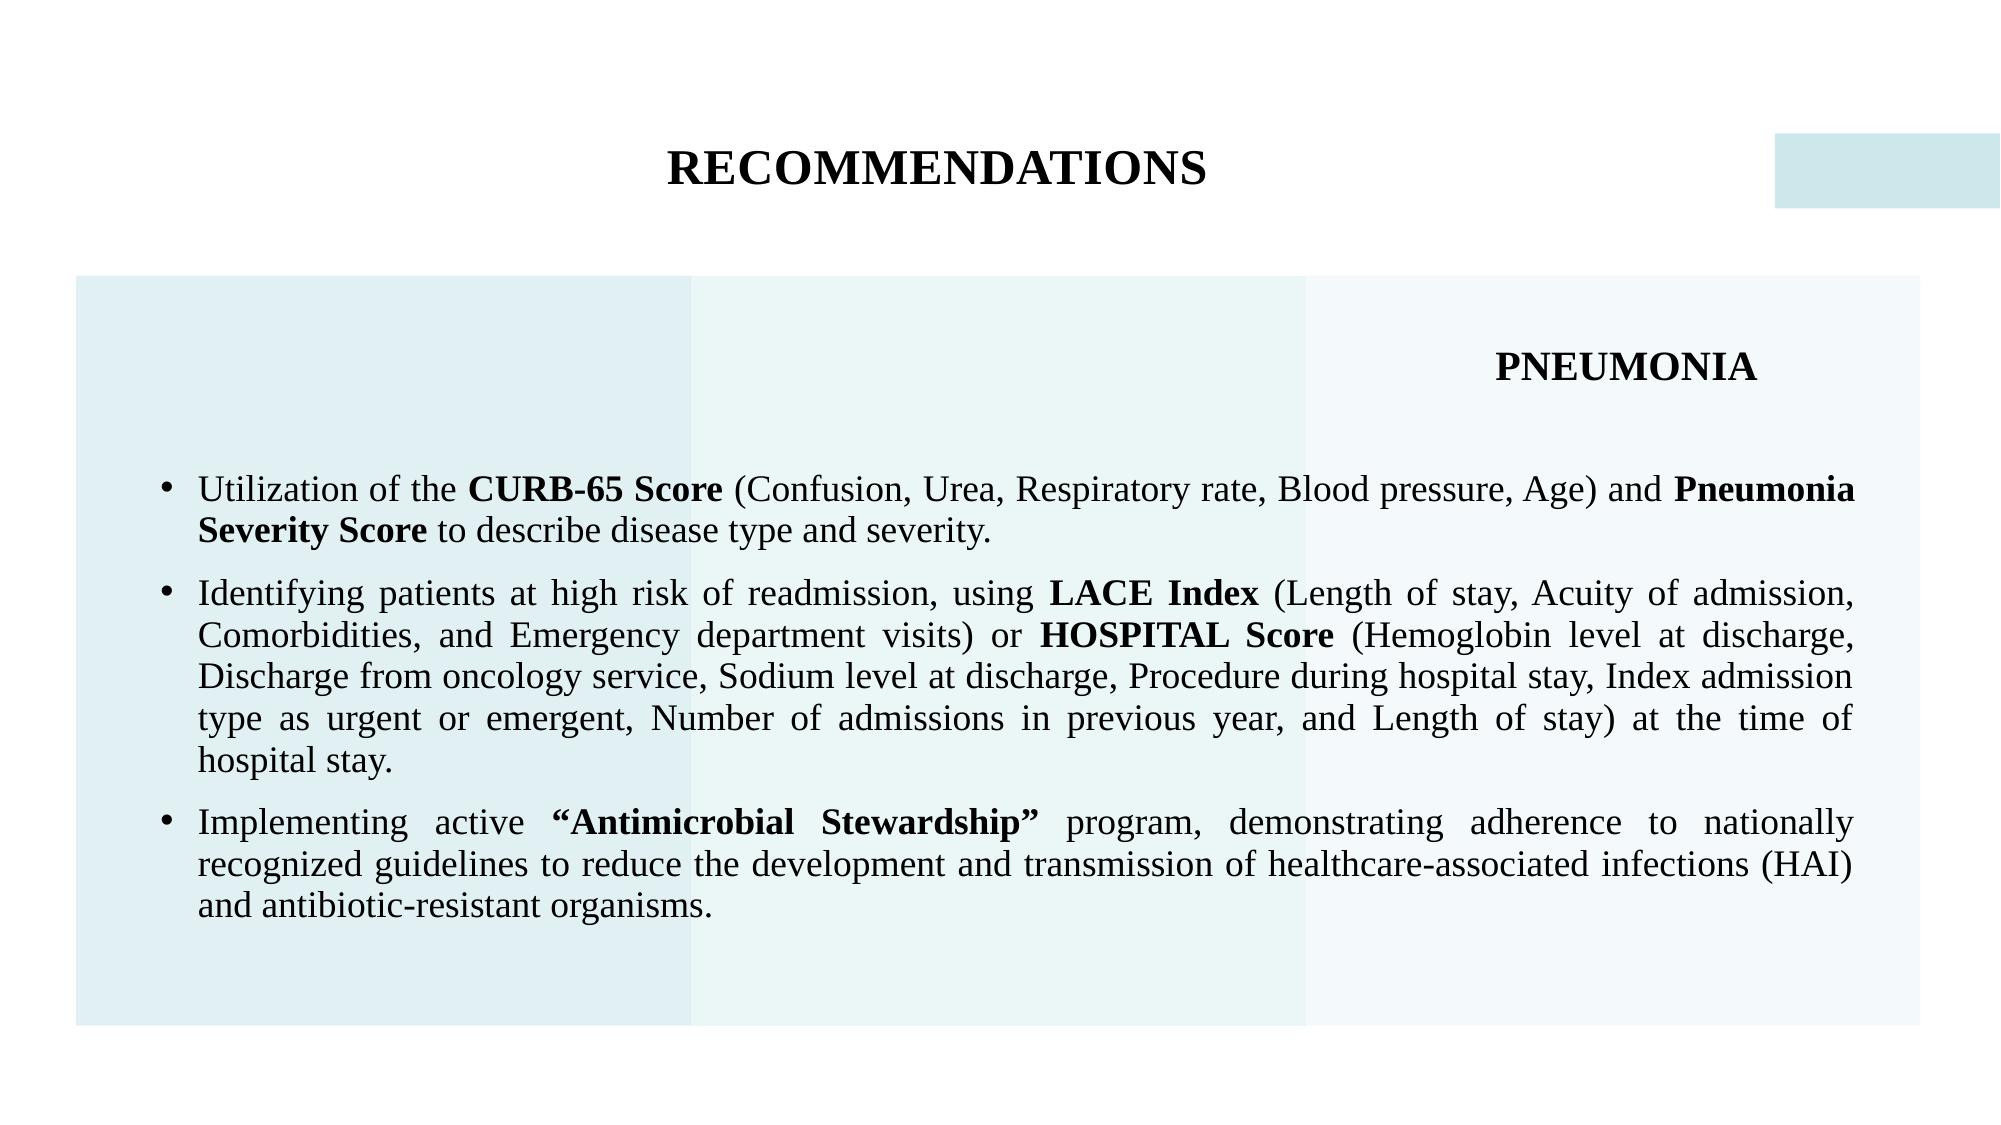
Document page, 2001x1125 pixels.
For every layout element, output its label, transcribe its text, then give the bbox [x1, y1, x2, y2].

list PNEUMONIA [1382, 298, 1871, 434]
list Utilization of the CURB-65 Score (Confusion, Urea, Respiratory rate, Blood pressure, Age) and Pneumonia Severity Score to describe disease type and severity. Identifying patients at high risk of readmission, using LACE Index (Length of stay, Acuity of admission, Comorbidities, and Emergency department visits) or HOSPITAL Score (Hemoglobin level at discharge, Discharge from oncology service, Sodium level at discharge, Procedure during hospital stay, Index admission type as urgent or emergent, Number of admissions in previous year, and Length of stay) at the time of hospital stay. Implementing active “Antimicrobial Stewardship” program, demonstrating adherence to nationally recognized guidelines to reduce the development and transmission of healthcare-associated infections (HAI) and antibiotic-resistant organisms. [145, 459, 1871, 992]
title RECOMMENDATIONS [75, 59, 1800, 278]
